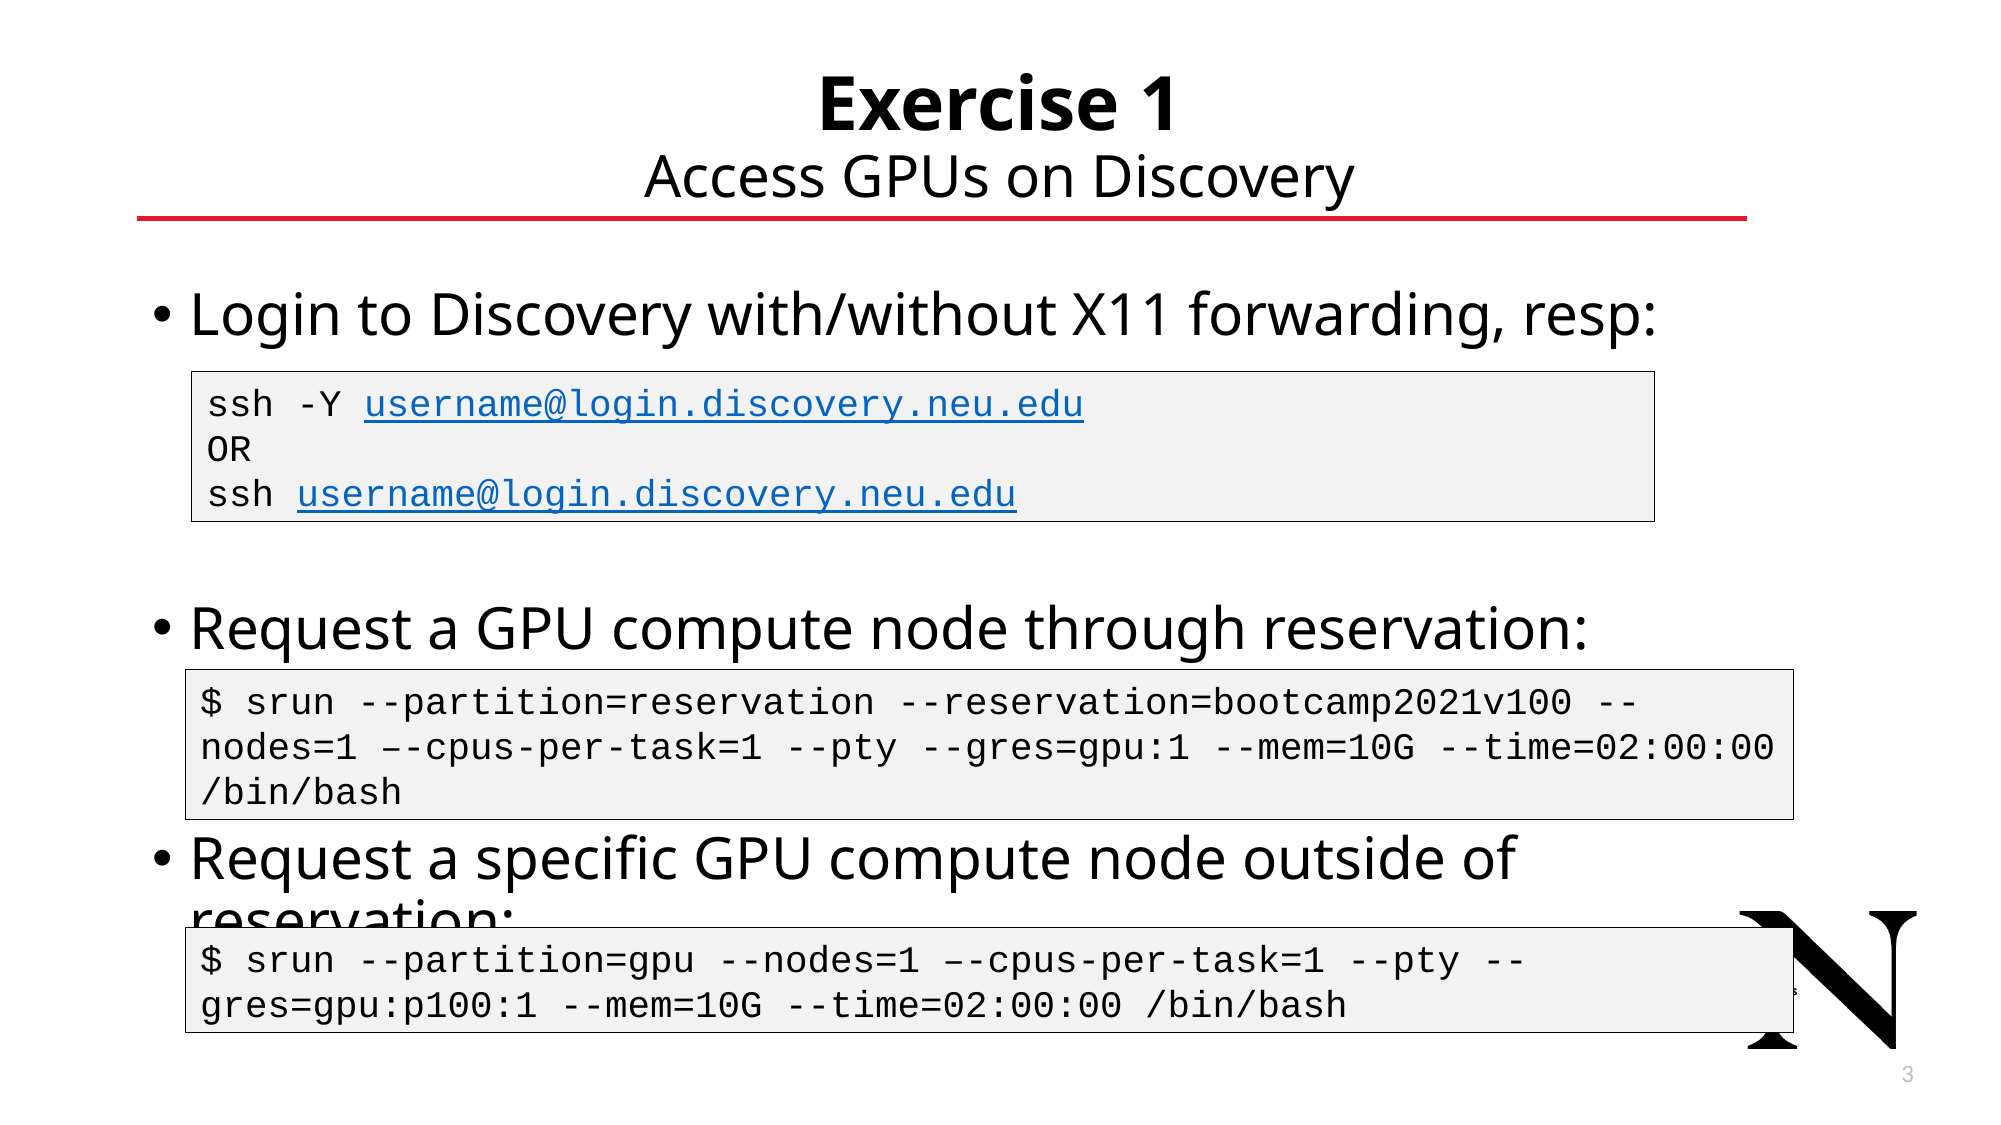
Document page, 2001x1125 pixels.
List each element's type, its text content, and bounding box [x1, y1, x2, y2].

list Login to Discovery with/without X11 forwarding, resp: Request a GPU compute node through reservation: Request a specific GPU compute node outside of reservation: [137, 277, 1863, 1075]
text_box $ srun --partition=gpu --nodes=1 –-cpus-per-task=1 --pty --gres=gpu:p100:1 --mem=10G --time=02:00:00 /bin/bash [185, 927, 1794, 1033]
title Exercise 1 Access GPUs on Discovery [137, 57, 1863, 218]
slide_number 4 [1479, 1042, 1930, 1103]
text_box ssh -Y username@login.discovery.neu.edu OR ssh username@login.discovery.neu.edu [191, 371, 1655, 522]
text_box $ srun --partition=reservation --reservation=bootcamp2021v100 --nodes=1 –-cpus-per-task=1 --pty --gres=gpu:1 --mem=10G --time=02:00:00 /bin/bash [185, 669, 1794, 820]
